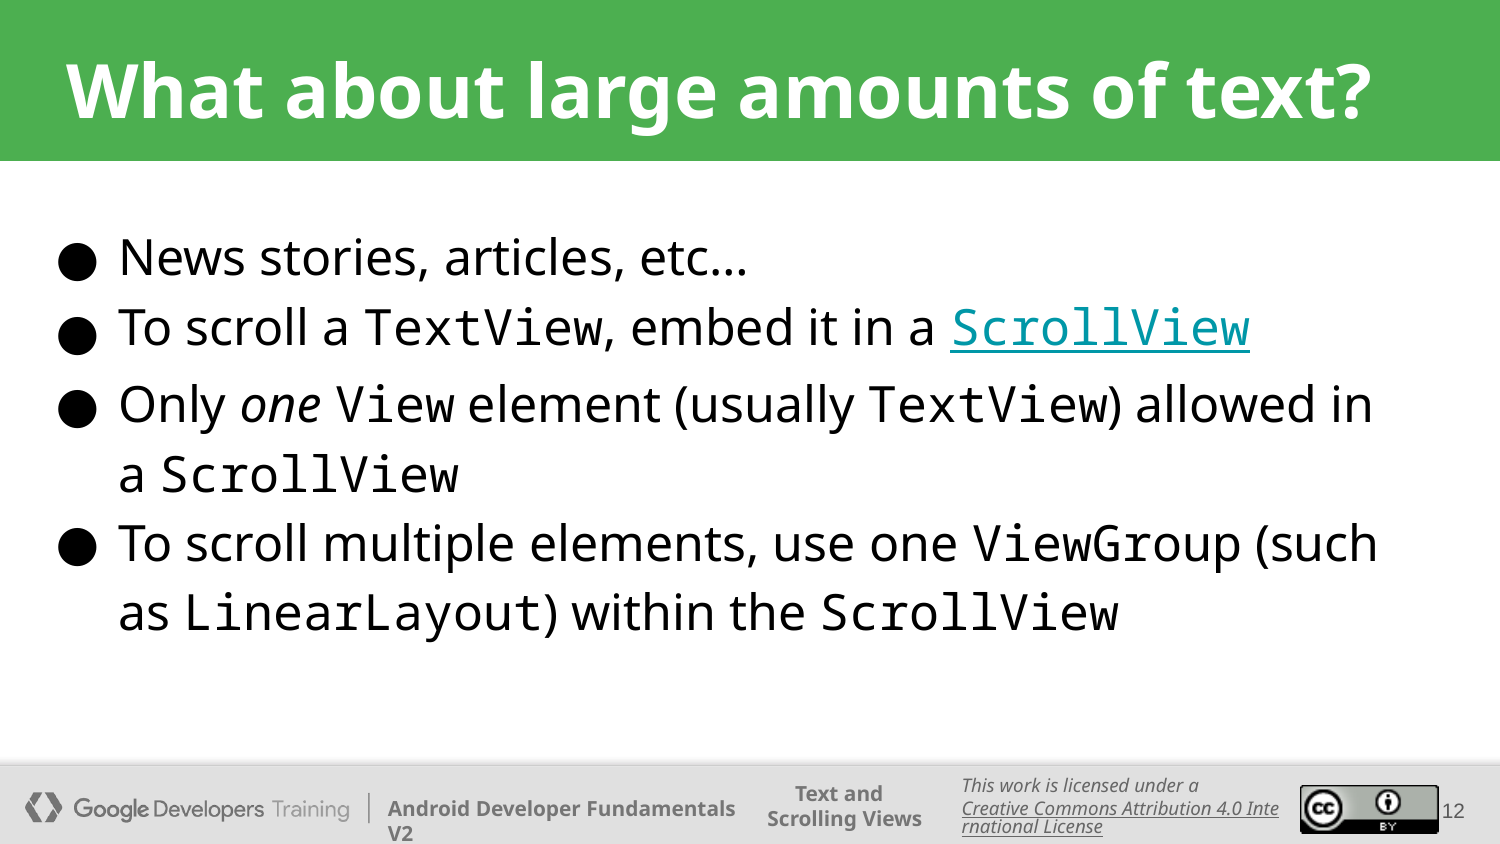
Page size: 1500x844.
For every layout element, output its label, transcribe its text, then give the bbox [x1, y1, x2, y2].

slide_number ‹#› [1389, 777, 1480, 842]
list News stories, articles, etc… To scroll a TextView, embed it in a ScrollView Only one View element (usually TextView) allowed in a ScrollView To scroll multiple elements, use one ViewGroup (such as LinearLayout) within the ScrollView [28, 201, 1418, 762]
title What about large amounts of text? [51, 28, 1472, 122]
picture [0, 161, 1500, 844]
